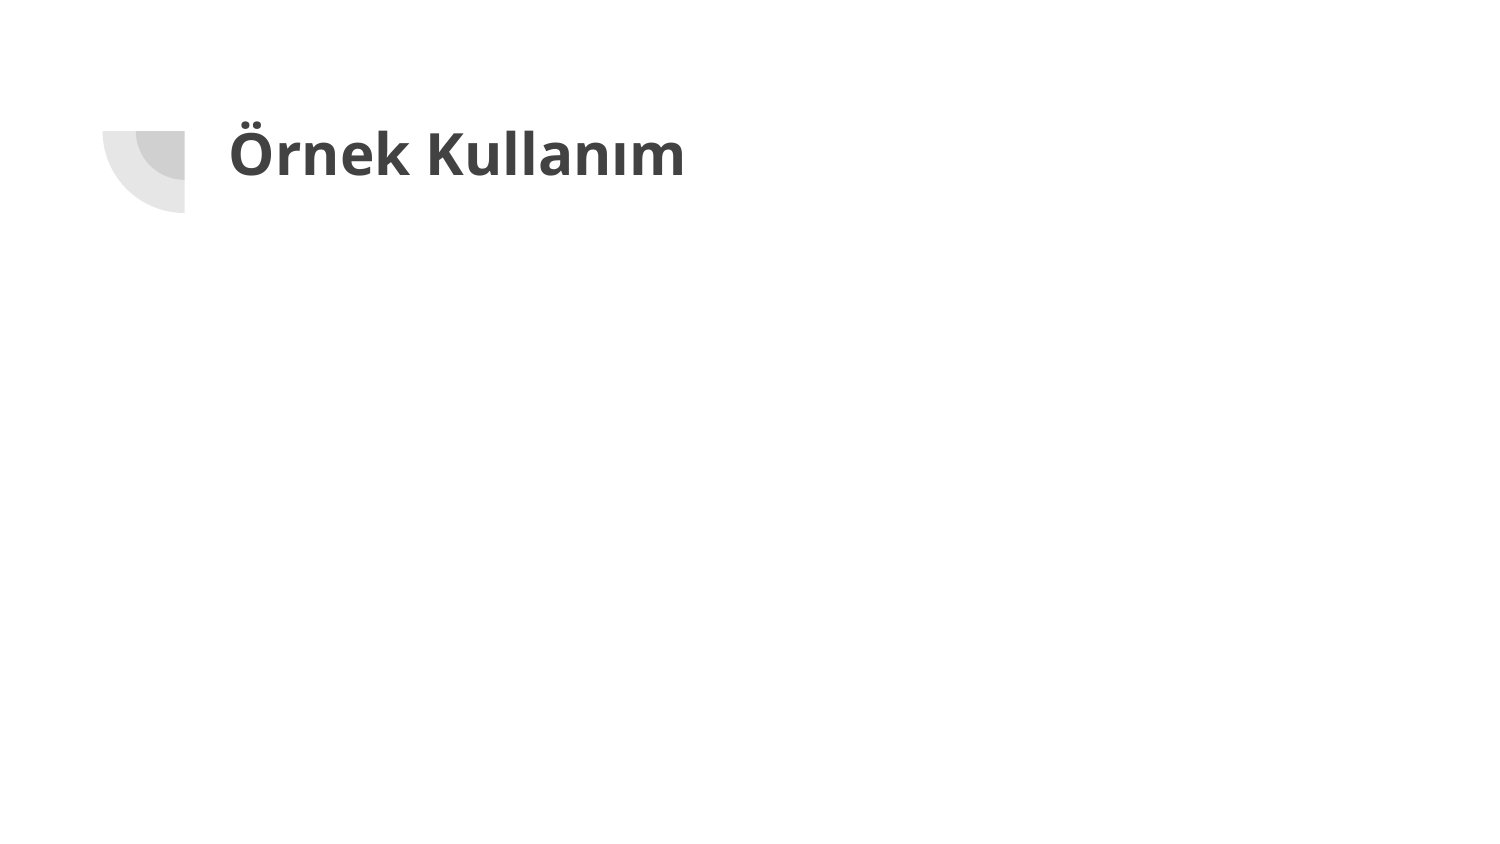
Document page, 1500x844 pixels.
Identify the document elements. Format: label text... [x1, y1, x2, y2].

title Örnek Kullanım [213, 98, 1368, 263]
